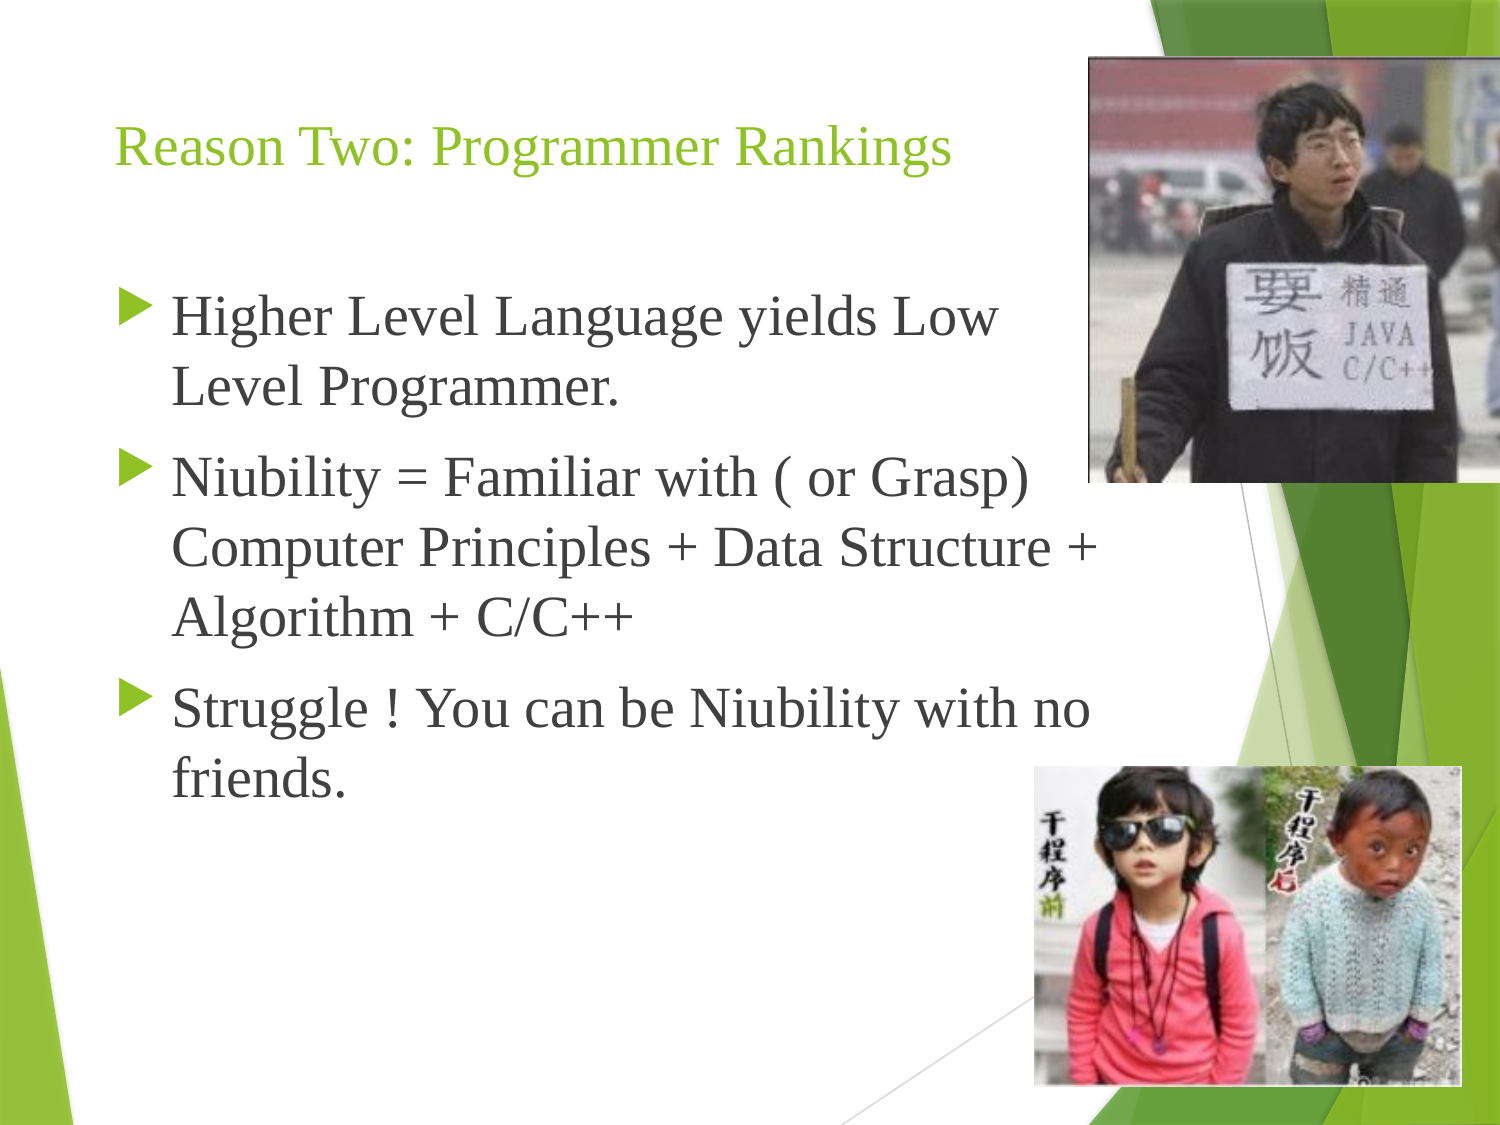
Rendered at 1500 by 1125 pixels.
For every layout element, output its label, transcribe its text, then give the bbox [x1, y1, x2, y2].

picture [1087, 55, 1500, 484]
title Reason Two: Programmer Rankings [99, 99, 1082, 224]
picture [1034, 766, 1463, 1088]
list Higher Level Language yields Low Level Programmer. Niubility = Familiar with ( or Grasp) Computer Principles + Data Structure + Algorithm + C/C++ Struggle ! You can be Niubility with no friends. [99, 269, 1142, 907]
